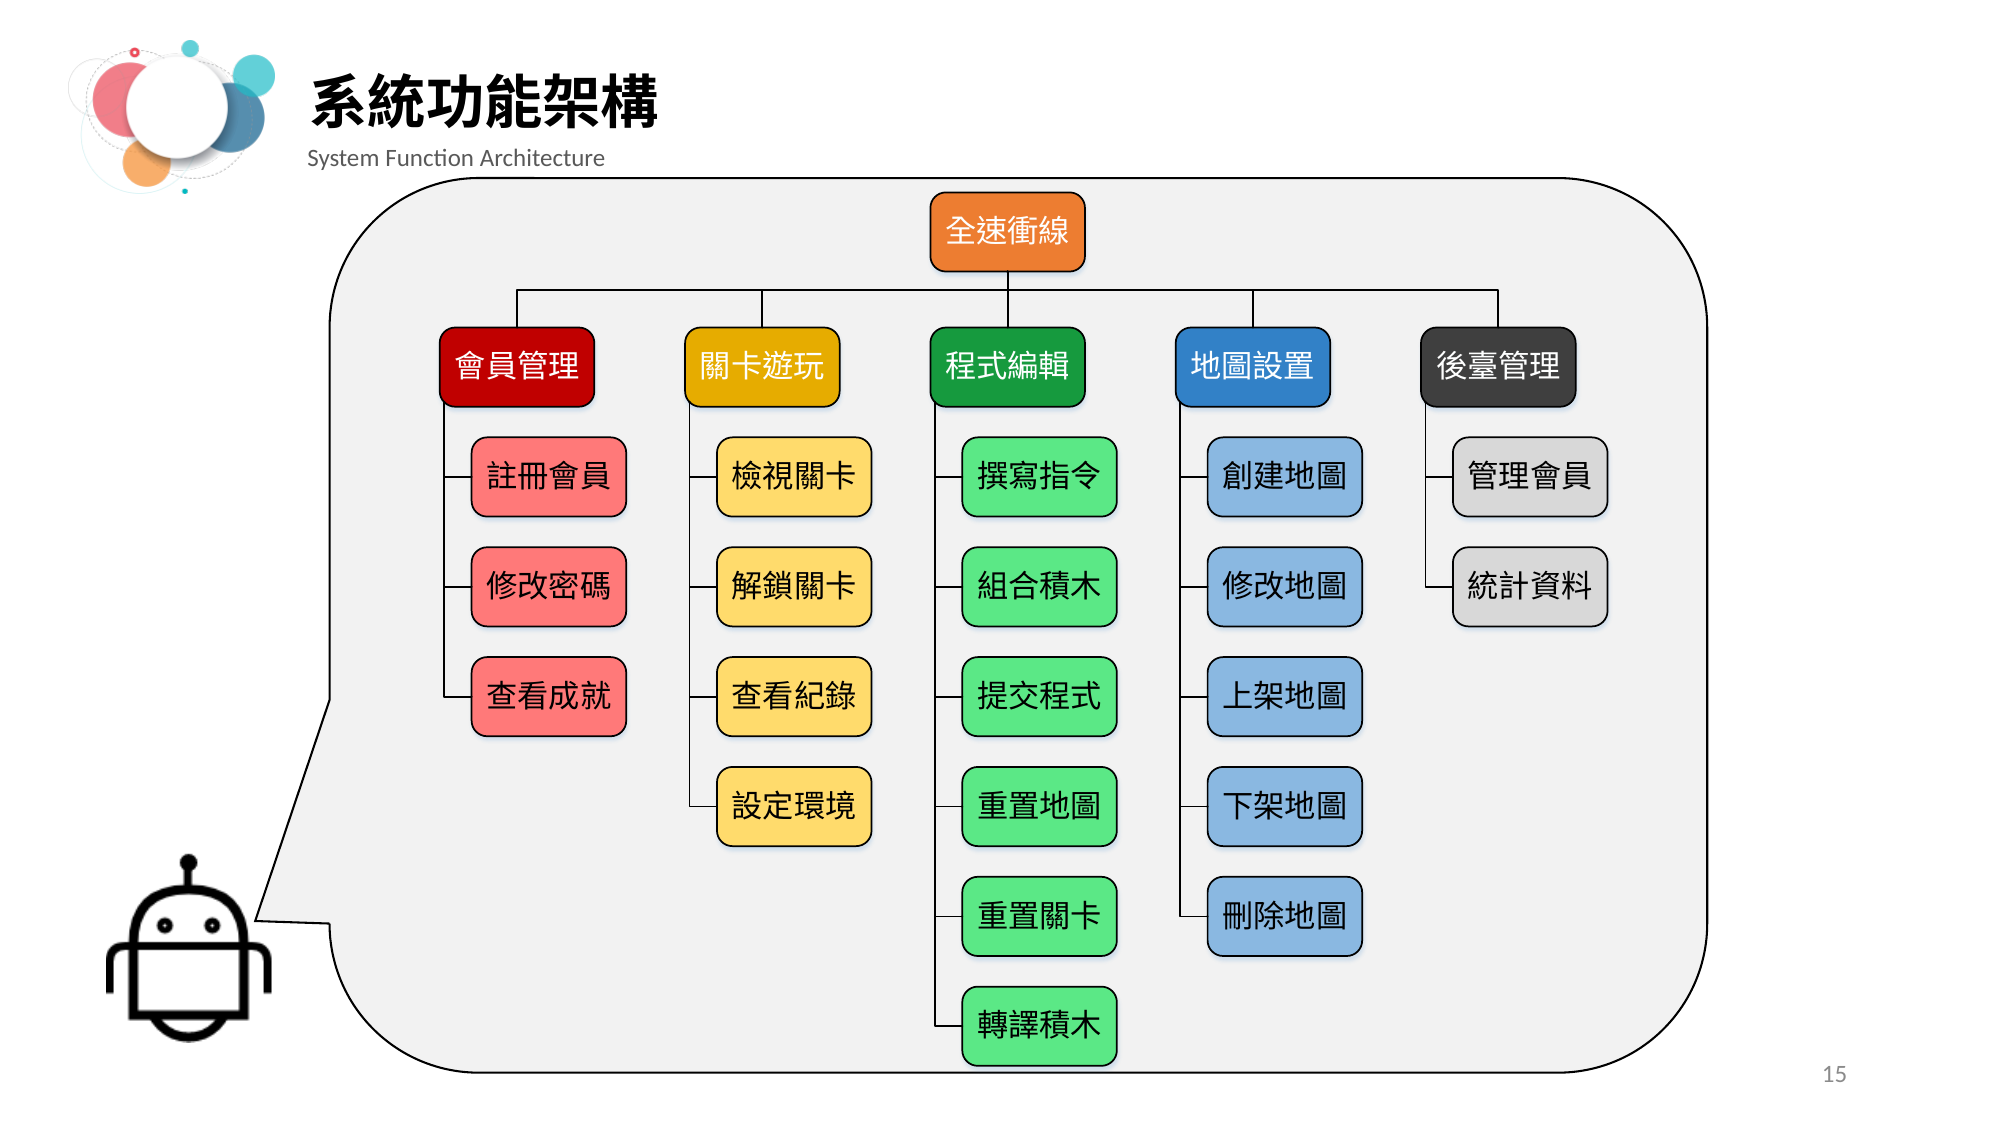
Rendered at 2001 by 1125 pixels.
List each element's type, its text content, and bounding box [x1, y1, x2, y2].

text_box [911, 177, 1612, 187]
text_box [292, 58, 911, 211]
text_box [275, 211, 432, 1067]
text_box [1615, 188, 1709, 1042]
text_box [432, 187, 1615, 1076]
slide_number 15 [1412, 1042, 1863, 1103]
picture [68, 40, 275, 194]
picture [106, 848, 275, 1043]
